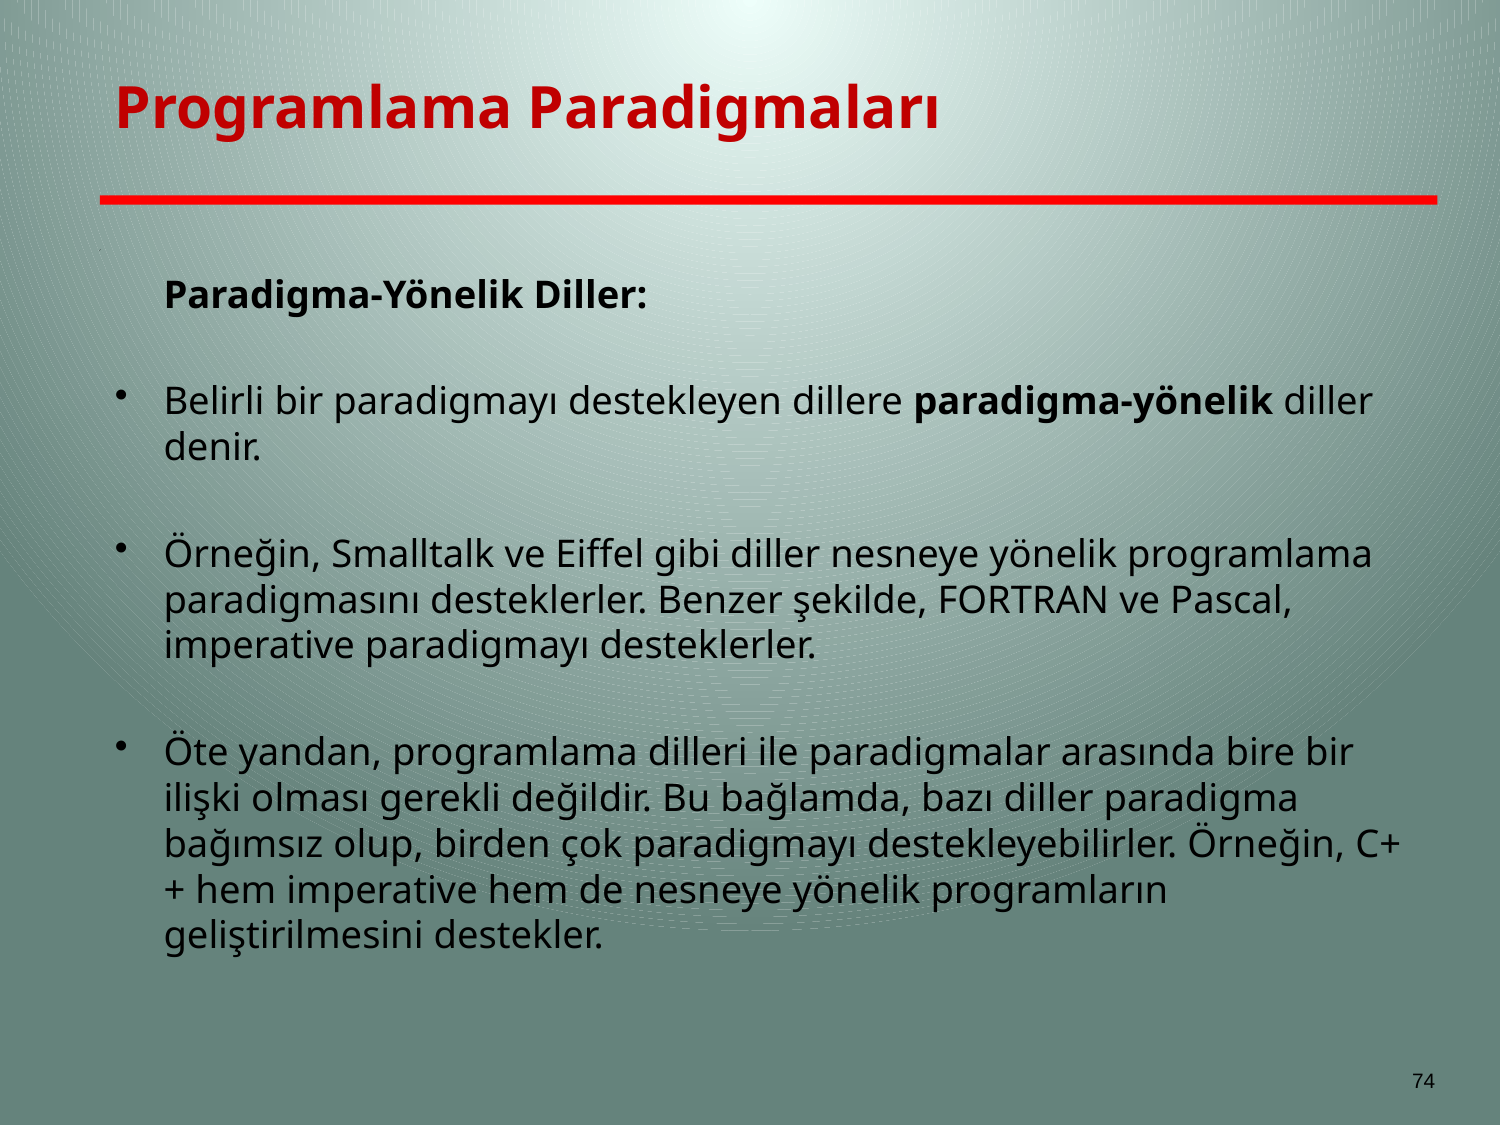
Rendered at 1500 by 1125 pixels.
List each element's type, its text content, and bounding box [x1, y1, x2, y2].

title Programlama Paradigmaları [98, 60, 1439, 252]
list Paradigma-Yönelik Diller: Belirli bir paradigmayı destekleyen dillere paradigma-yönelik diller denir. Örneğin, Smalltalk ve Eiffel gibi diller nesneye yönelik programlama paradigmasını desteklerler. Benzer şekilde, FORTRAN ve Pascal, imperative paradigmayı desteklerler. Öte yandan, programlama dilleri ile paradigmalar arasında bire bir ilişki olması gerekli değildir. Bu bağlamda, bazı diller paradigma bağımsız olup, birden çok paradigmayı destekleyebilirler. Örneğin, C++ hem imperative hem de nesneye yönelik programların geliştirilmesini destekler. [99, 262, 1438, 1013]
slide_number 74 [1137, 1025, 1450, 1100]
